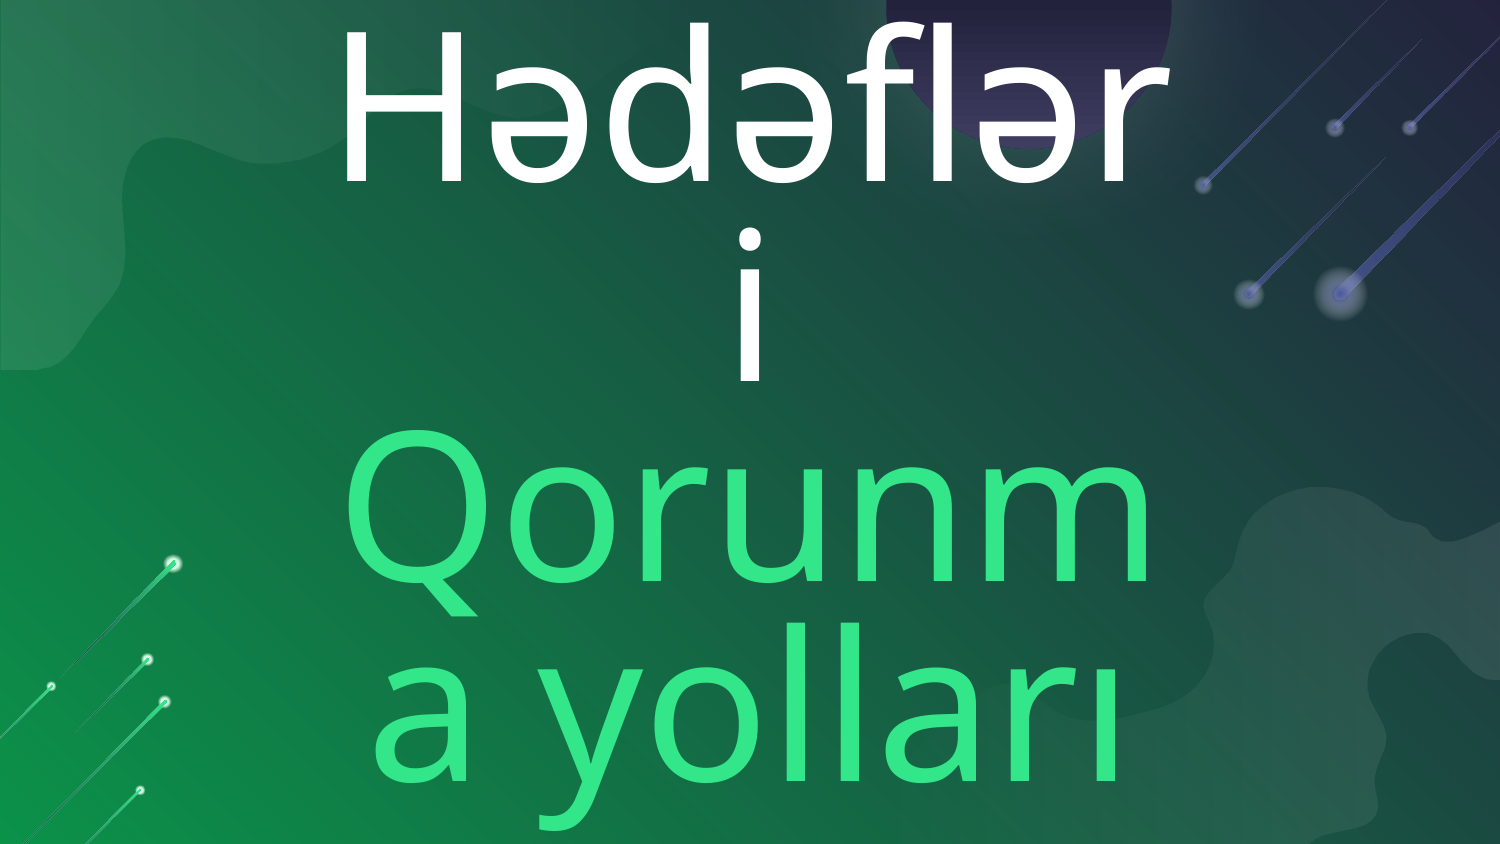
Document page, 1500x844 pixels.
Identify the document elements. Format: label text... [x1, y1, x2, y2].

title Hədəfləri Qorunma yolları [285, 205, 1215, 639]
